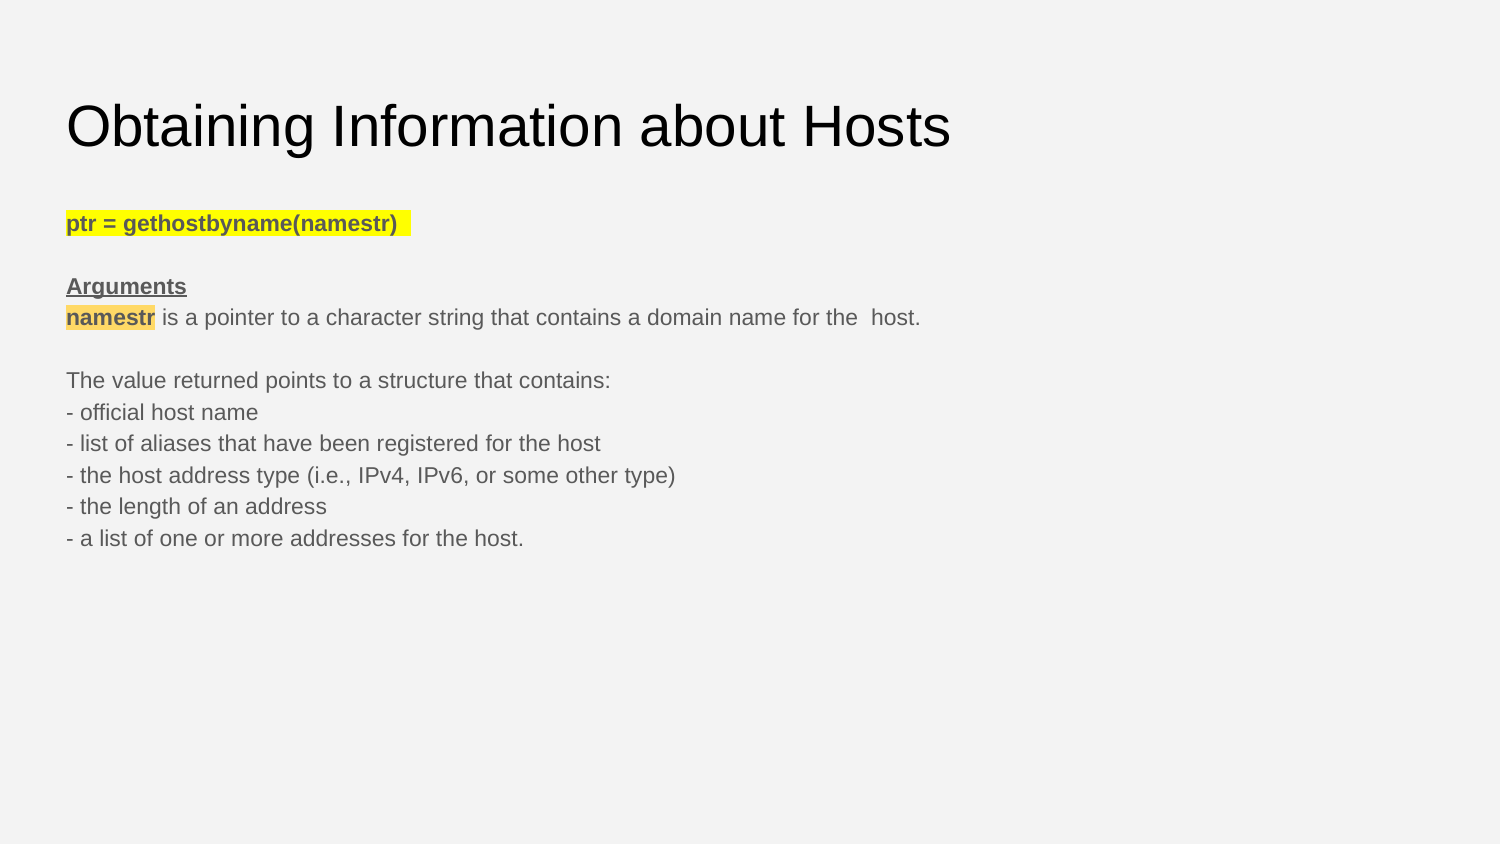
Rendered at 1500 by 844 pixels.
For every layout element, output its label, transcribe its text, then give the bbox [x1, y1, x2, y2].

title Obtaining Information about Hosts [51, 72, 1449, 167]
list ptr = gethostbyname(namestr) Arguments namestr is a pointer to a character string that contains a domain name for the host. The value returned points to a structure that contains: - official host name - list of aliases that have been registered for the host - the host address type (i.e., IPv4, IPv6, or some other type) - the length of an address - a list of one or more addresses for the host. [51, 189, 1449, 750]
